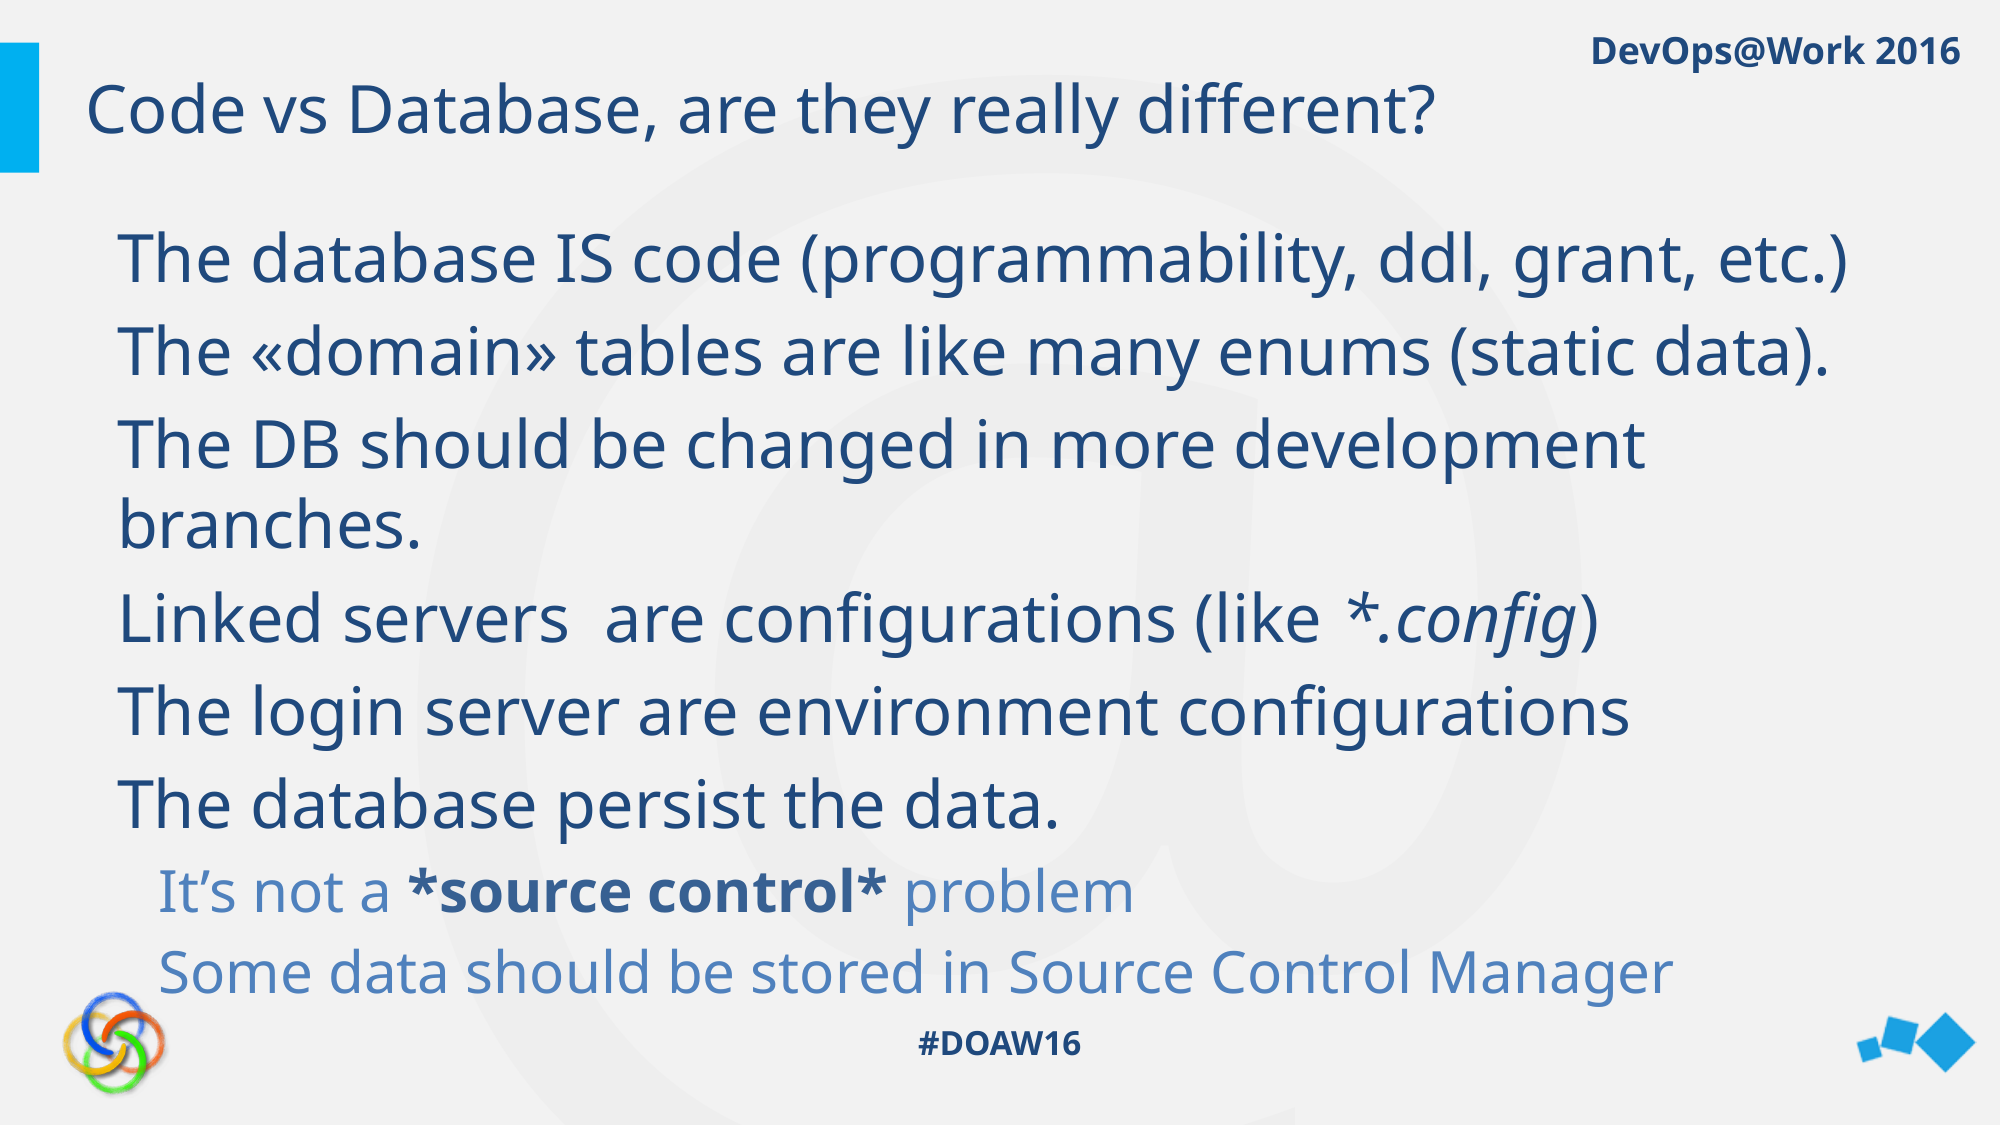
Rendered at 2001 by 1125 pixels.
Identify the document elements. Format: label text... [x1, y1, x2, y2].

title Code vs Database, are they really different? [70, 42, 1489, 171]
list The database IS code (programmability, ddl, grant, etc.) The «domain» tables are like many enums (static data). The DB should be changed in more development branches. Linked servers are configurations (like *.config) The login server are environment configurations The database persist the data. It’s not a *source control* problem Some data should be stored in Source Control Manager [102, 208, 1903, 951]
picture [1856, 982, 1977, 1103]
picture [53, 982, 174, 1103]
